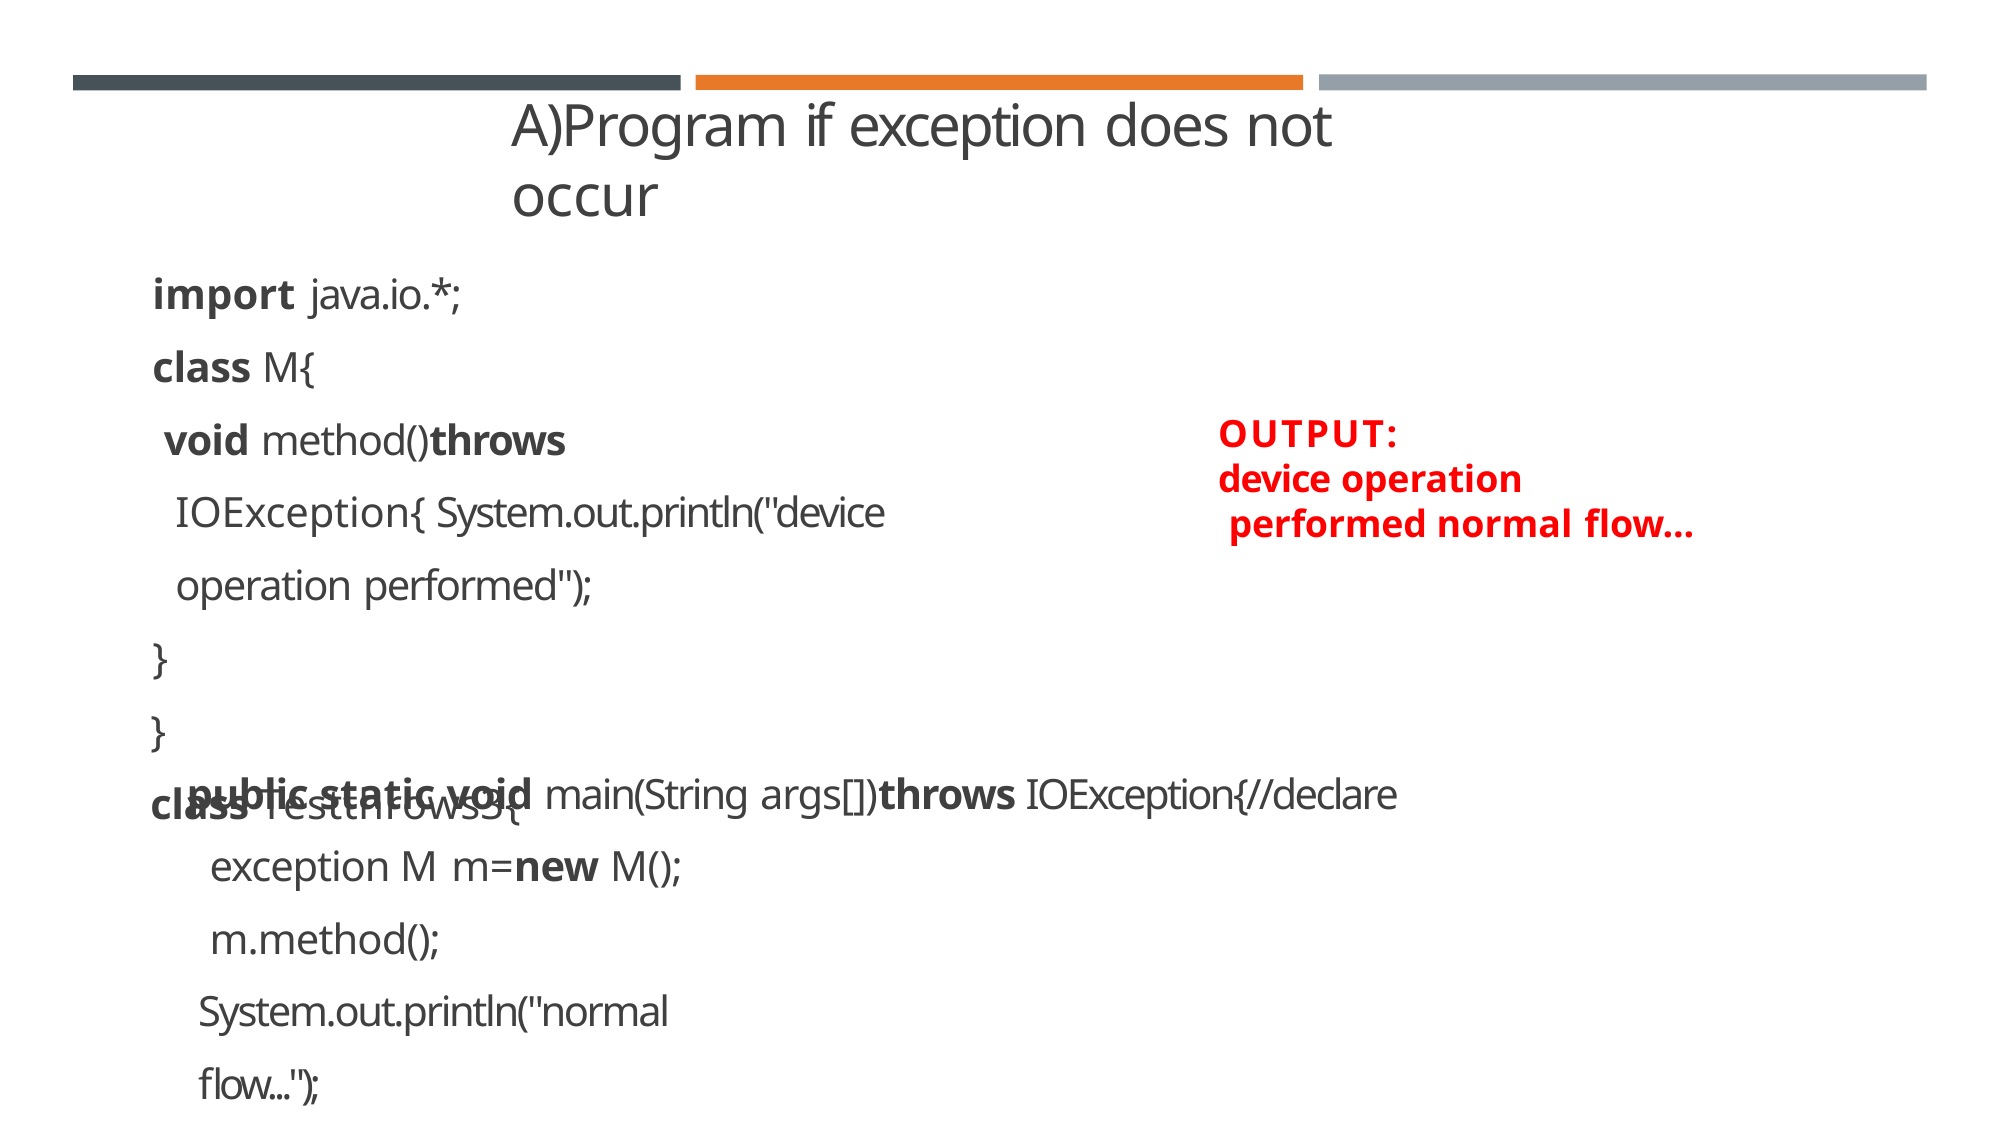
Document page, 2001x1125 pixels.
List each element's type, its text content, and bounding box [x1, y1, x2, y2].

text_box public static void main(String args[])throws IOException{//declare exception M m=new M(); m.method(); System.out.println("normal flow..."); } } [173, 743, 1521, 1125]
text_box import java.io.*; class M{ void method()throws IOException{ System.out.println("device operation performed"); } } class Testthrows3{ [150, 242, 1020, 828]
text_box OUTPUT: device operation performed normal flow... [1216, 408, 1706, 546]
title A)Program if exception does not occur [509, 85, 1435, 276]
